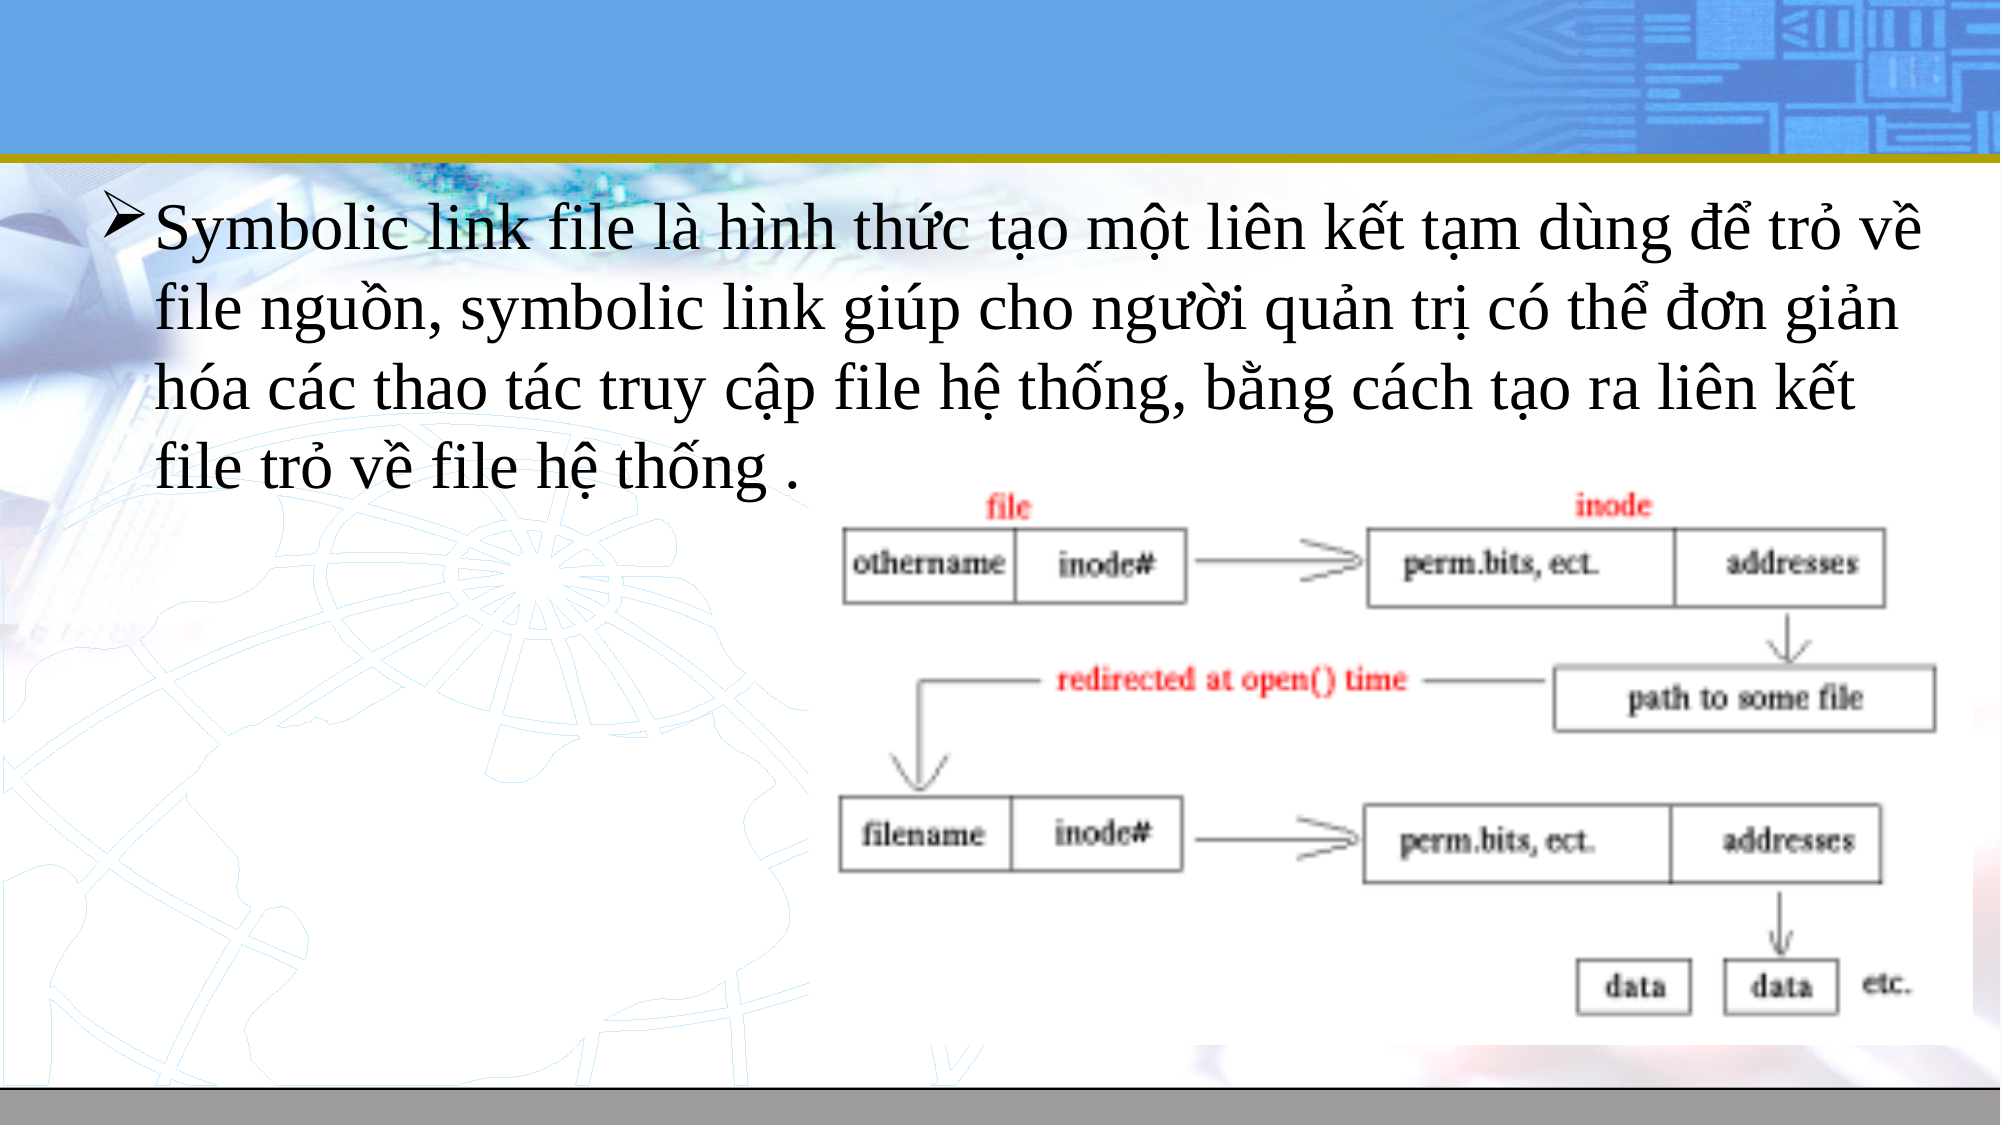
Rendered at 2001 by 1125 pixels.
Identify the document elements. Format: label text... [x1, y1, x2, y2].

list Symbolic link file là hình thức tạo một liên kết tạm dùng để trỏ về file nguồn, symbolic link giúp cho người quản trị có thể đơn giản hóa các thao tác truy cập file hệ thống, bằng cách tạo ra liên kết file trỏ về file hệ thống . [83, 174, 1967, 1075]
picture [0, 0, 2001, 1125]
